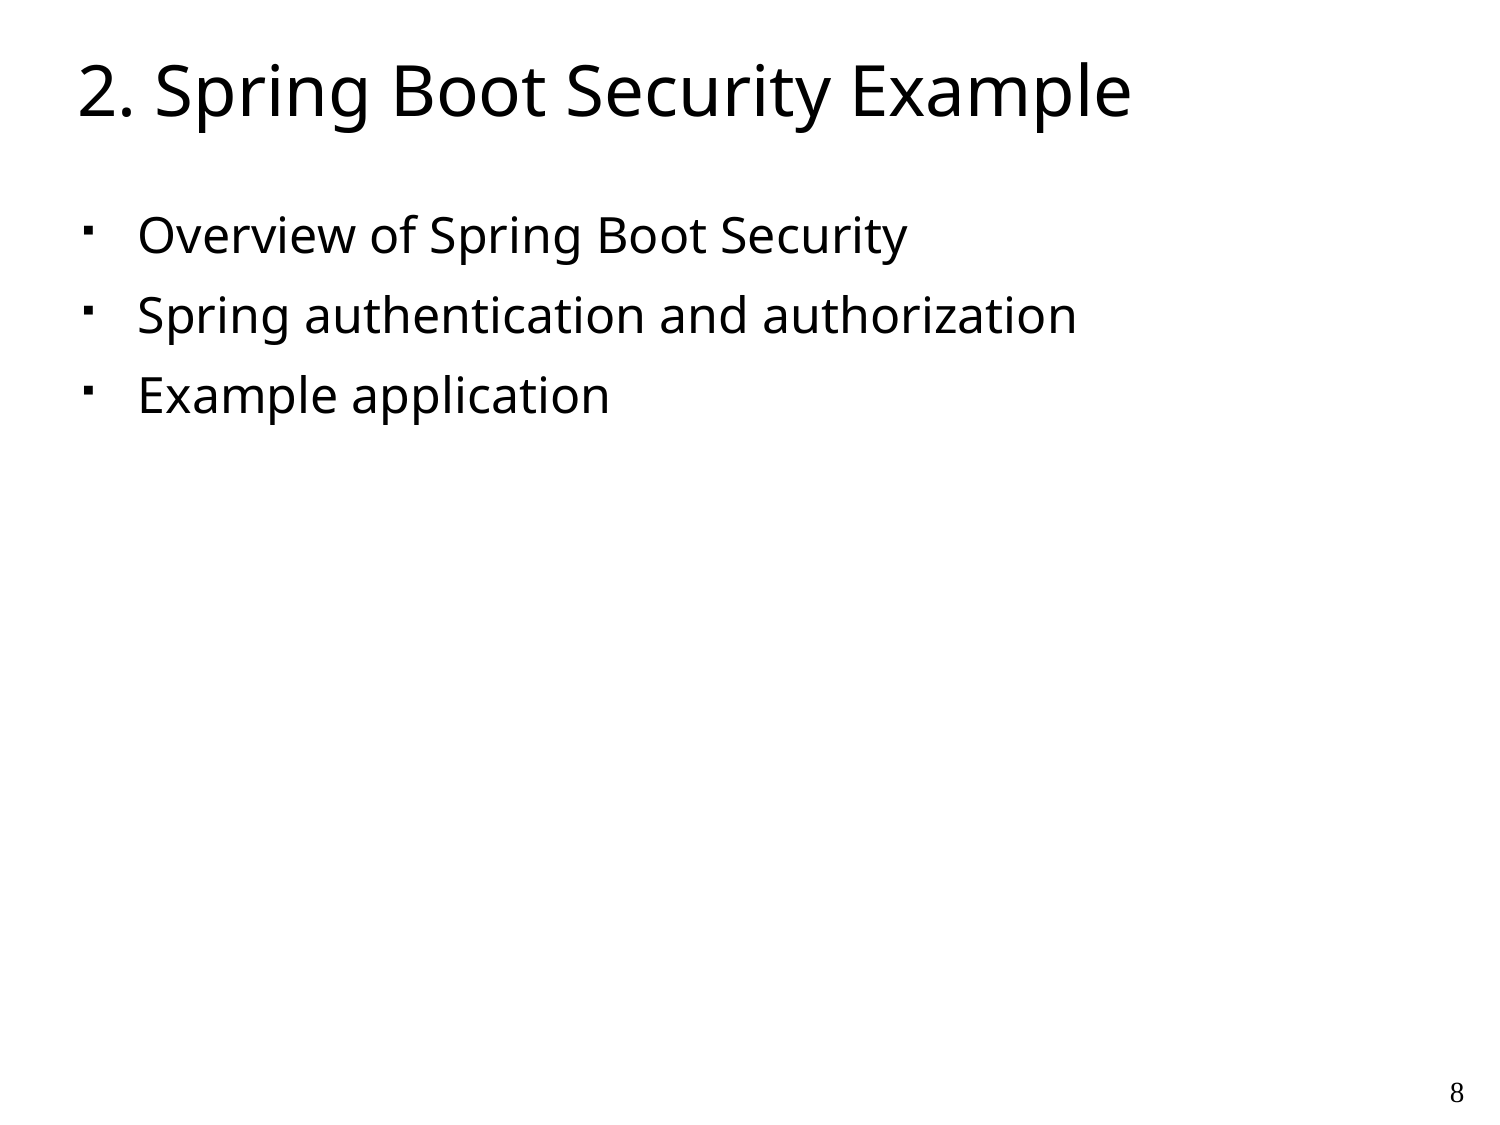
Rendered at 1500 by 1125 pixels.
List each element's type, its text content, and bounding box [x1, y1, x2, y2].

list Overview of Spring Boot Security Spring authentication and authorization Example application [66, 196, 1460, 1007]
footer 8 [1417, 1040, 1497, 1117]
title 2. Spring Boot Security Example [61, 24, 1465, 139]
